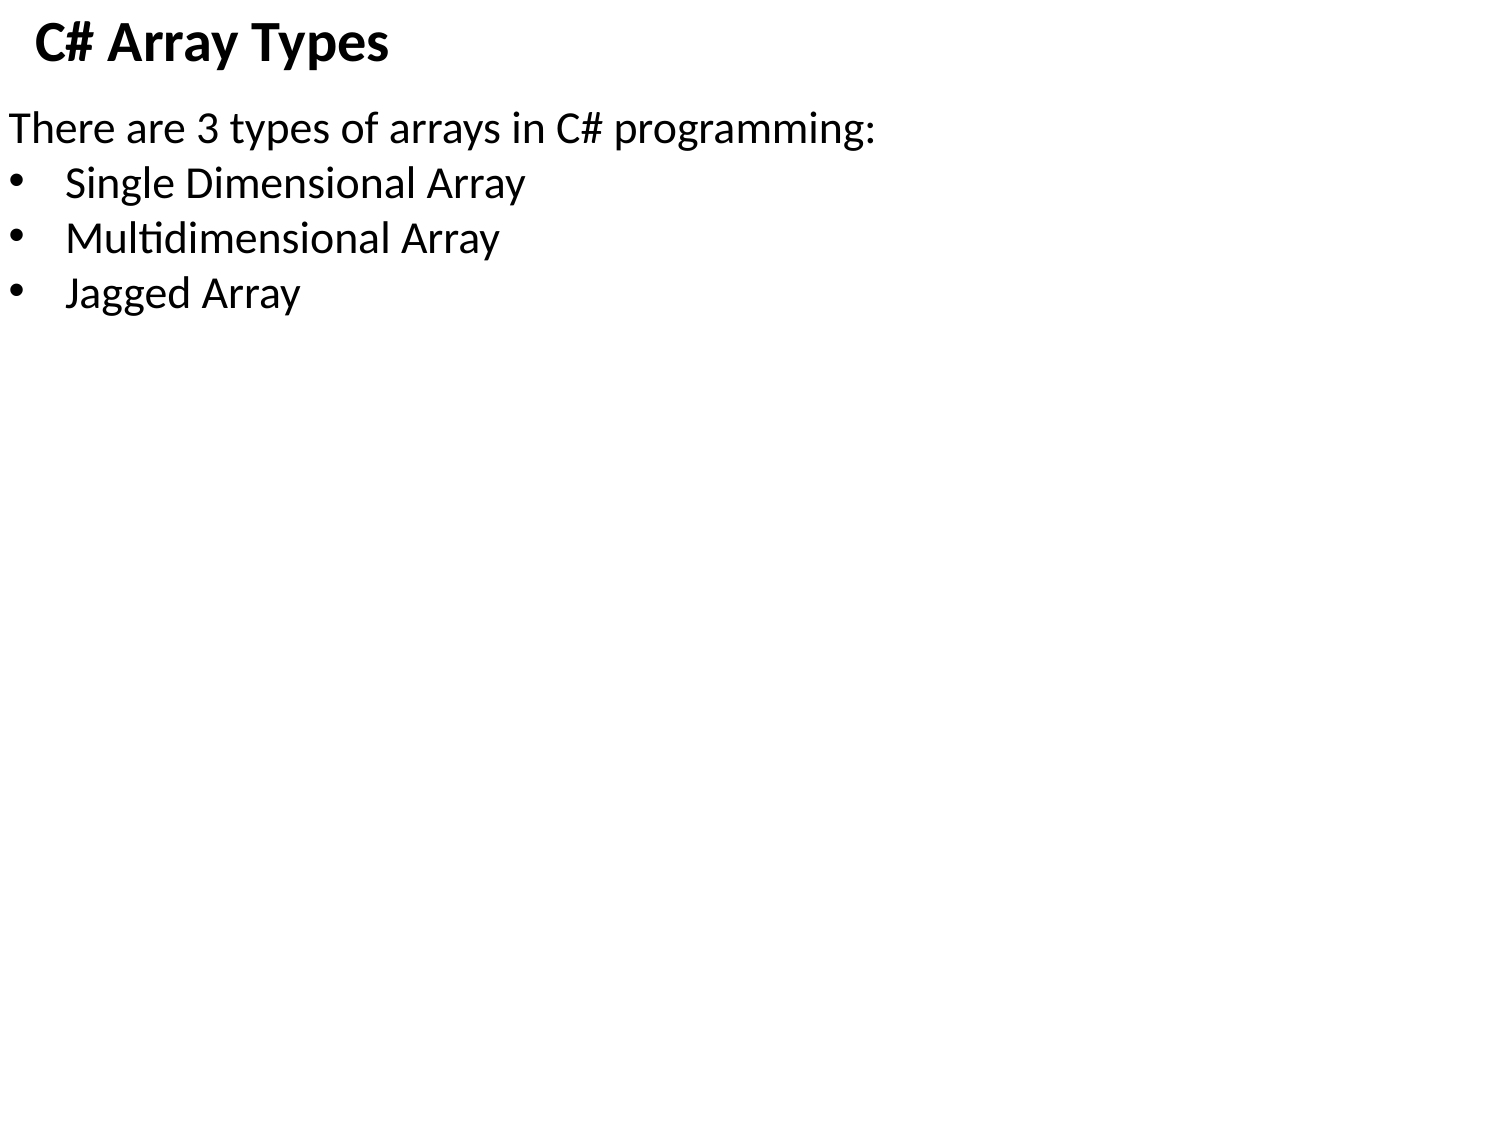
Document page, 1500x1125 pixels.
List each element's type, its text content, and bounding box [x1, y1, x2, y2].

text_box C# Array Types [20, 0, 406, 81]
text_box There are 3 types of arrays in C# programming: Single Dimensional Array Multidimensional Array Jagged Array [0, 89, 1483, 325]
